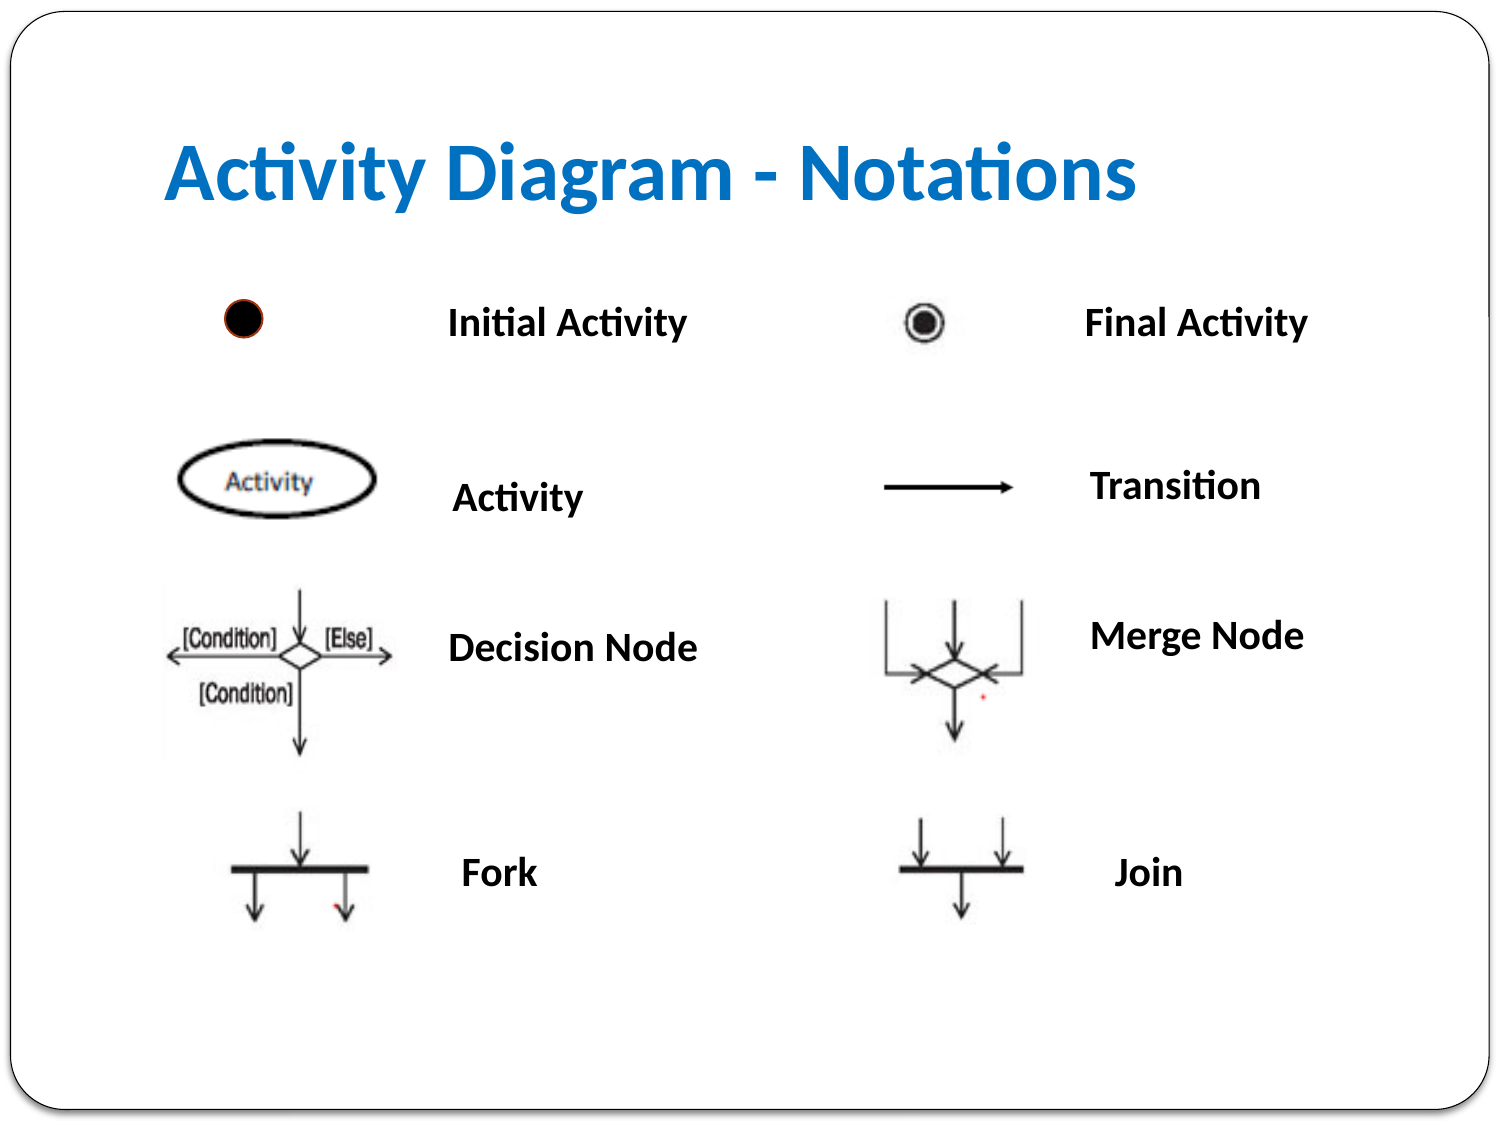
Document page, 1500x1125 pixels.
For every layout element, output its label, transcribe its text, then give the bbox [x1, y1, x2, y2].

title Activity Diagram - Notations [150, 45, 1425, 233]
text_box Activity [437, 462, 625, 528]
text_box Join [1099, 837, 1231, 903]
text_box Initial Activity [300, 287, 725, 353]
picture [887, 812, 1046, 933]
picture [849, 562, 1088, 776]
picture [874, 287, 967, 360]
picture [874, 474, 1029, 527]
text_box Decision Node [443, 612, 750, 678]
text_box Final Activity [975, 287, 1375, 353]
picture [137, 437, 393, 526]
text_box Merge Node [1093, 600, 1338, 665]
text_box Fork [437, 837, 625, 903]
text_box Transition [1074, 450, 1338, 515]
text_box [223, 298, 264, 339]
picture [212, 799, 392, 938]
picture [149, 549, 438, 776]
